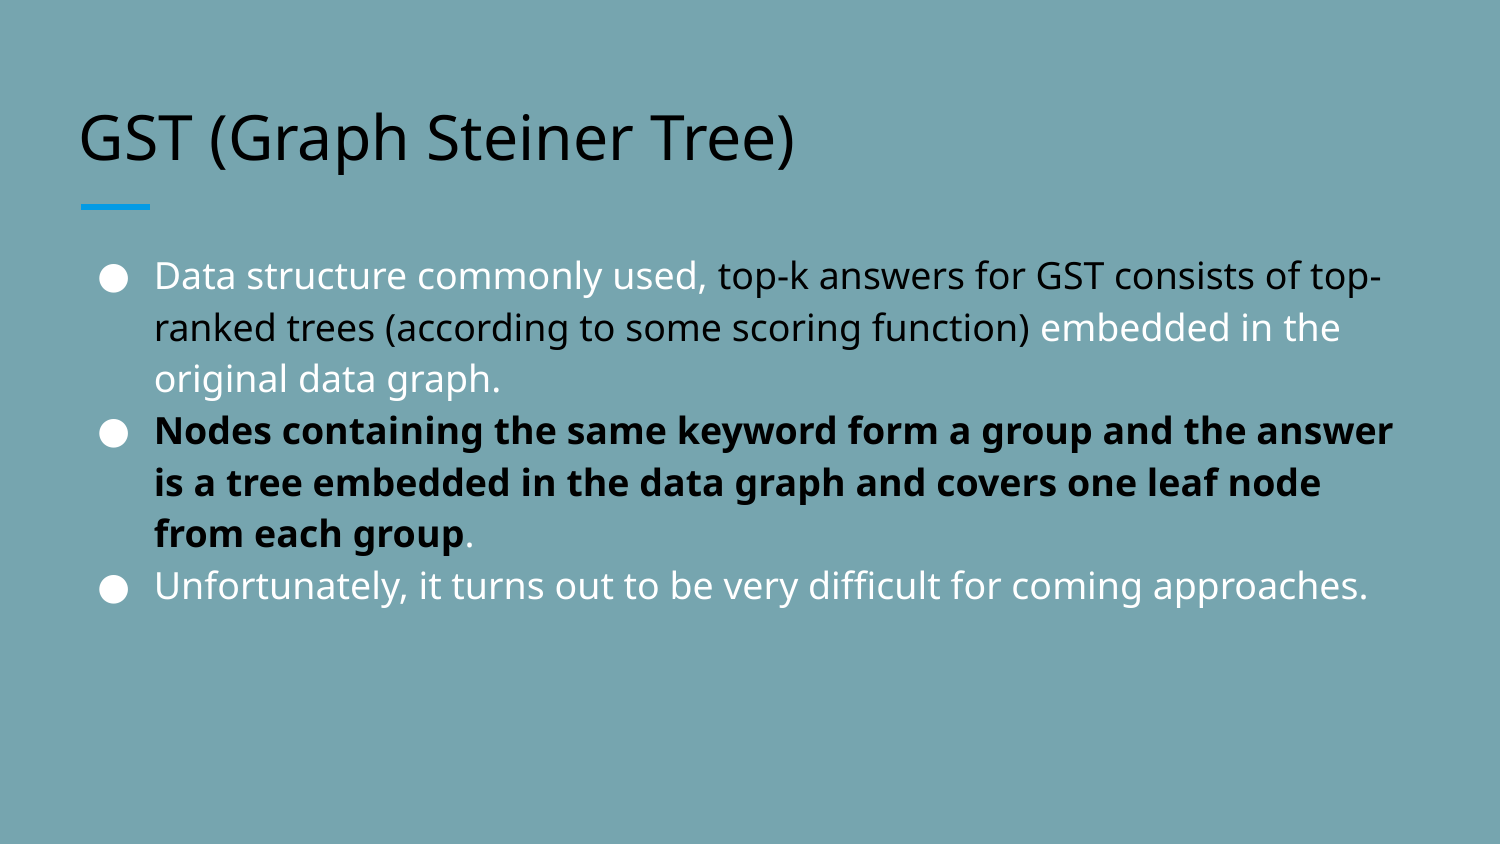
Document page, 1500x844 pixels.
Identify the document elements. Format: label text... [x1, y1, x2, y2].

title GST (Graph Steiner Tree) [63, 75, 1437, 188]
list Data structure commonly used, top-k answers for GST consists of top-ranked trees (according to some scoring function) embedded in the original data graph. Nodes containing the same keyword form a group and the answer is a tree embedded in the data graph and covers one leaf node from each group. Unfortunately, it turns out to be very difficult for coming approaches. [63, 230, 1437, 736]
